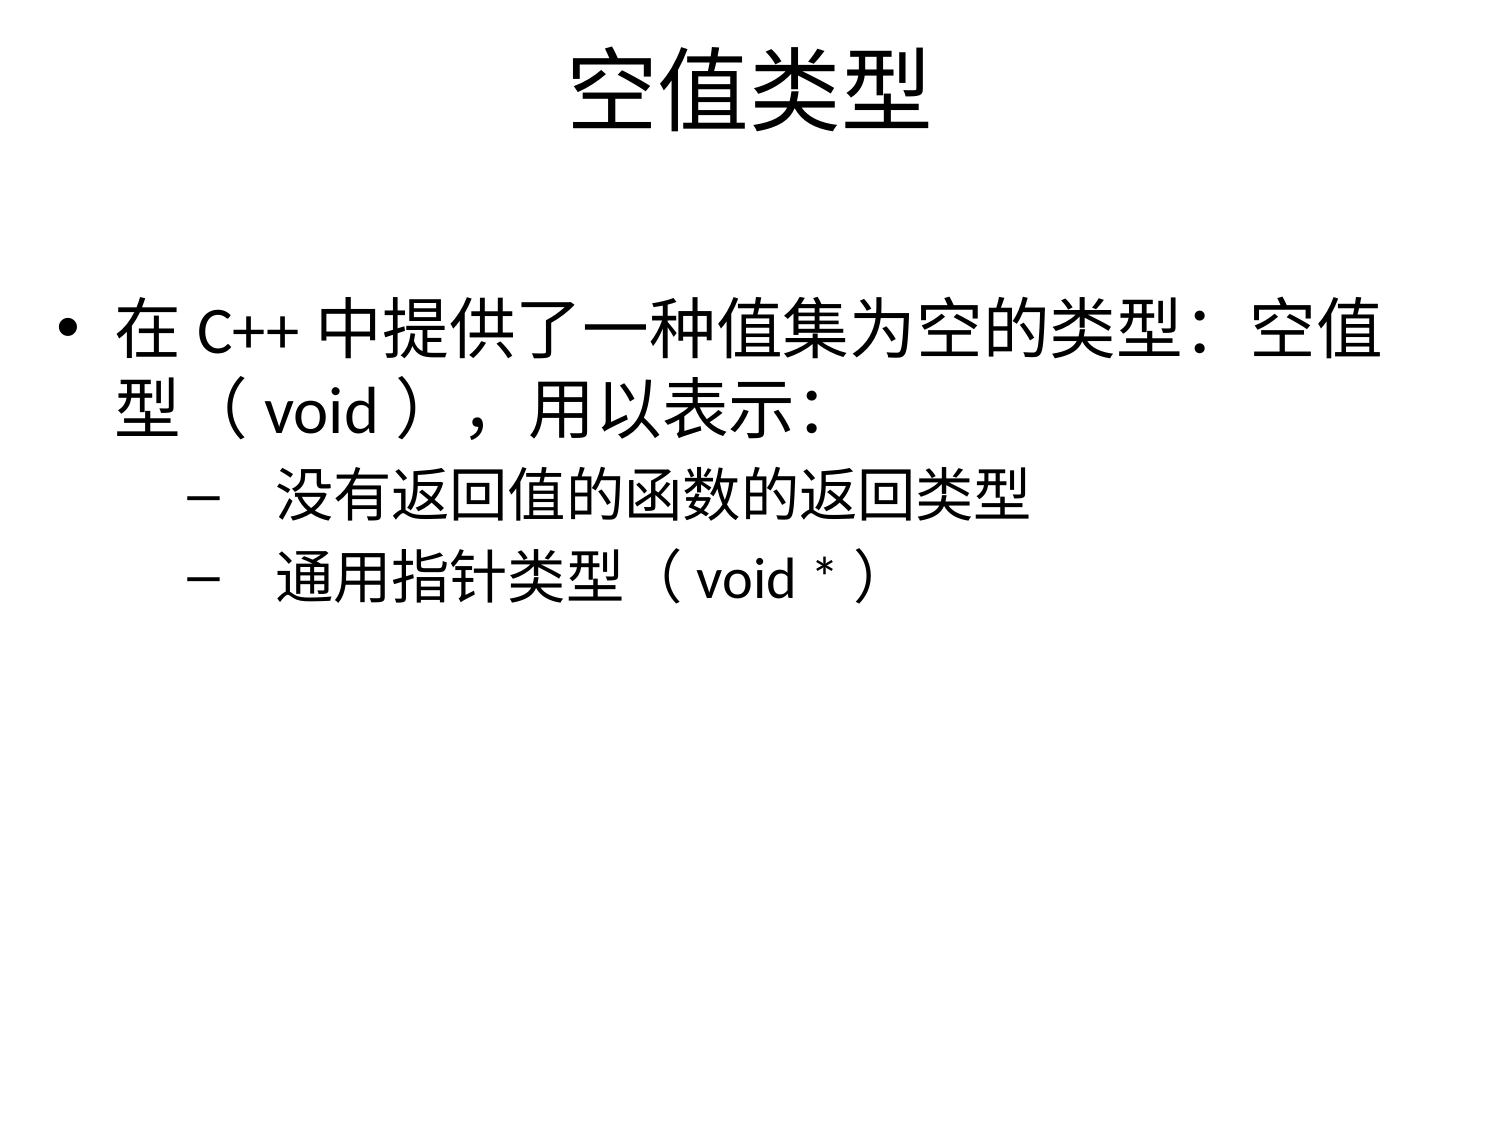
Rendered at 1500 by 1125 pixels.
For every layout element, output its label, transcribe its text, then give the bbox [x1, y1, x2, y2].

list 在C++中提供了一种值集为空的类型：空值型（void），用以表示： 没有返回值的函数的返回类型 通用指针类型（void *） [41, 278, 1441, 1090]
title 空值类型 [112, 14, 1388, 161]
